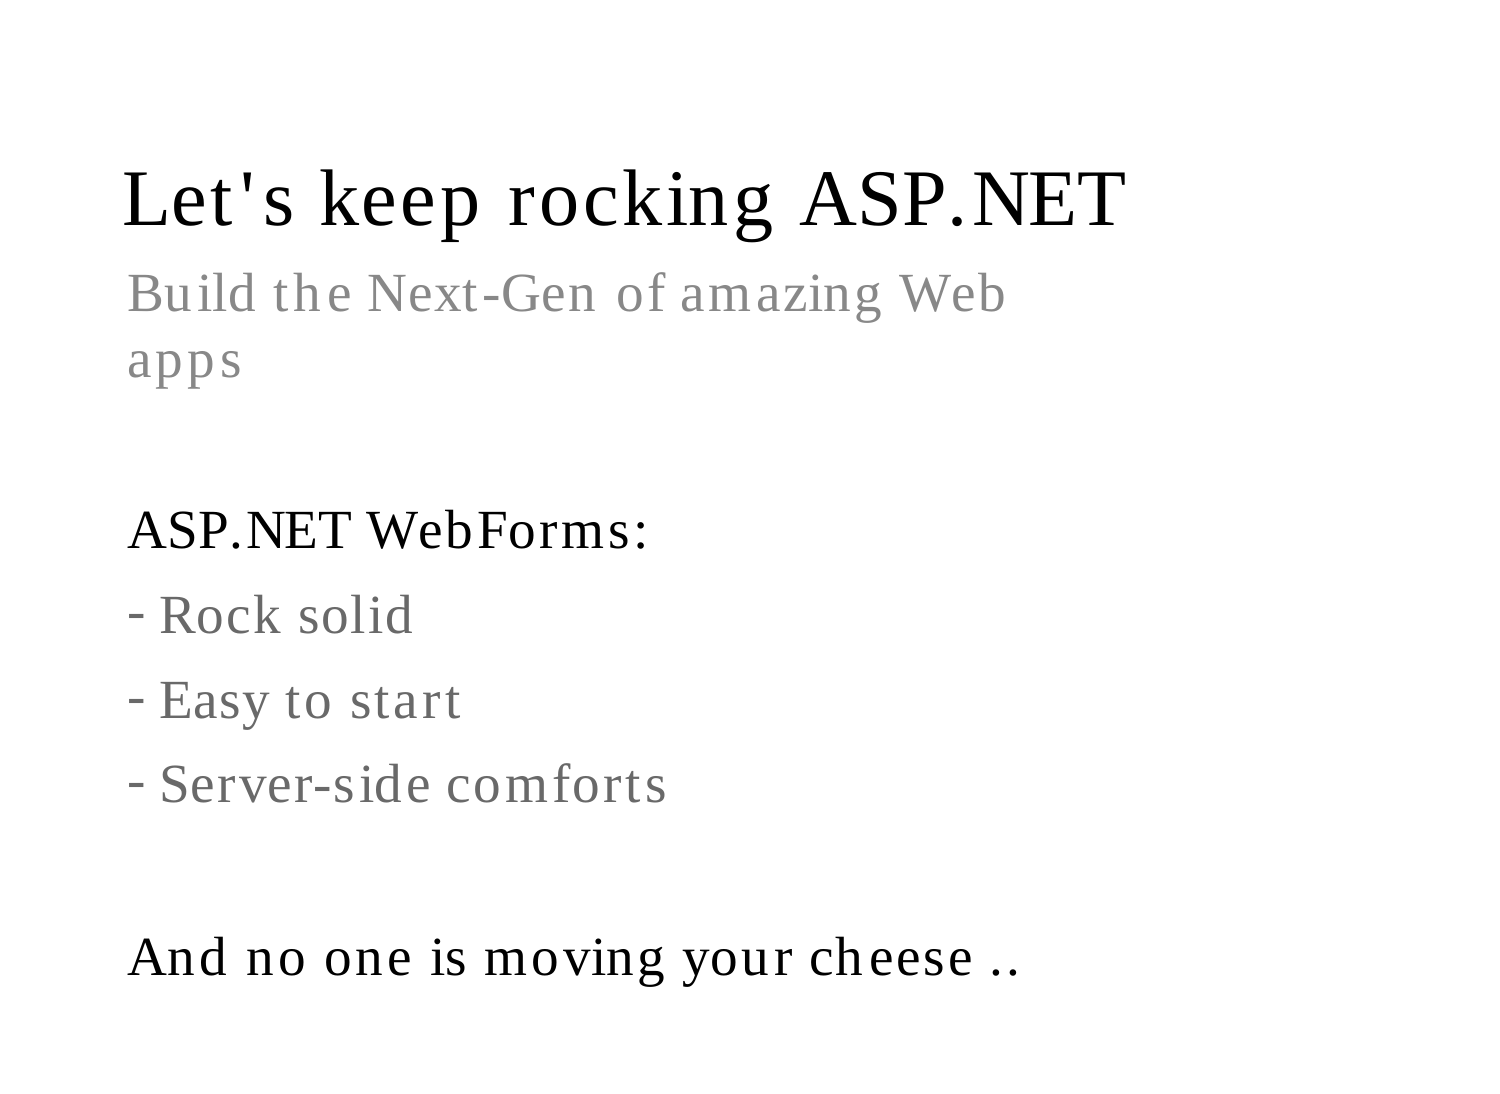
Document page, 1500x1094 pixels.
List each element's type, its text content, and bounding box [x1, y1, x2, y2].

text_box Build the Next-Gen of amazing Web apps ASP.NET WebForms: Rock solid Easy to start Server-side comforts And no one is moving your cheese .. [125, 256, 1135, 987]
title Let's keep rocking ASP.NET [107, 107, 1393, 329]
